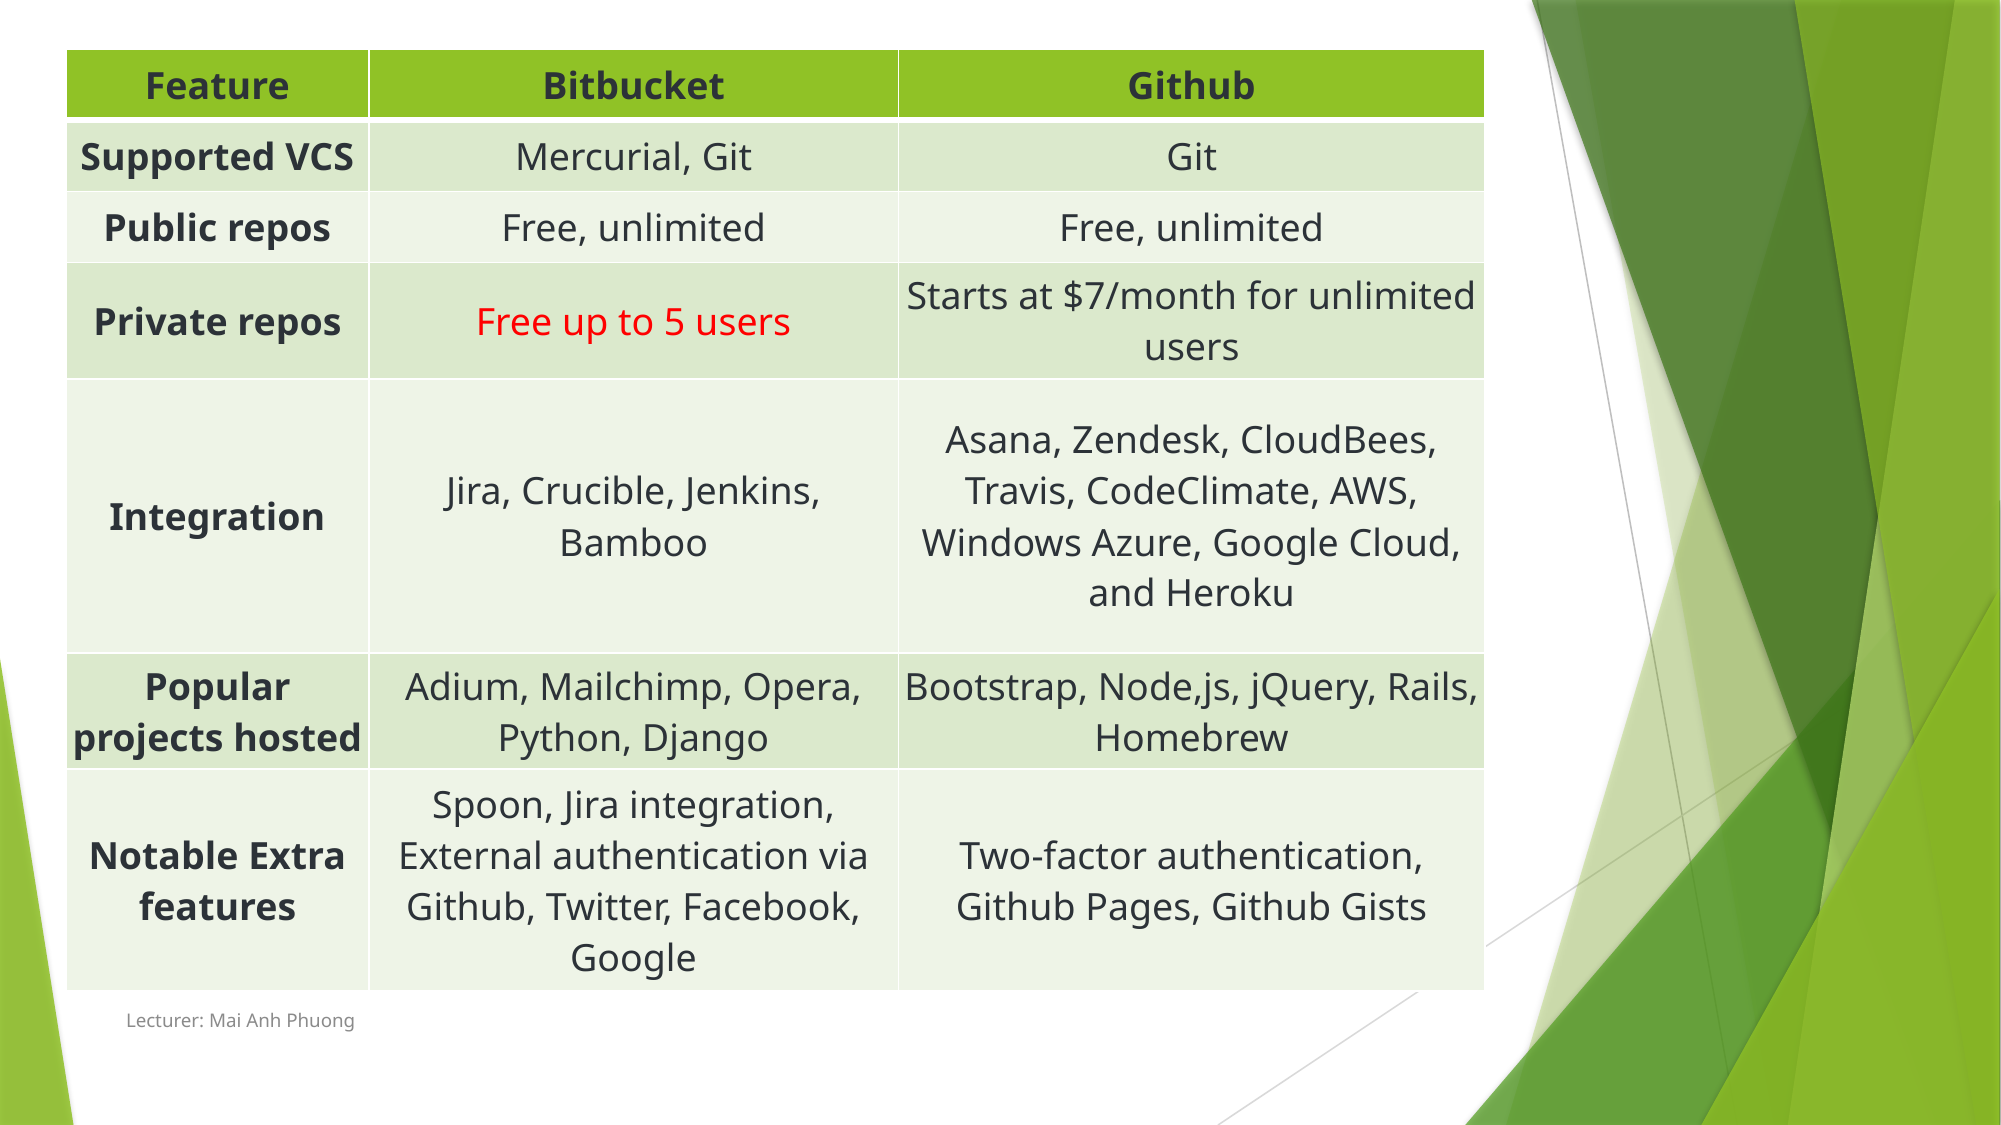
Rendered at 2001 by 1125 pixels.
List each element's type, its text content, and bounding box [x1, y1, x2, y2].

table_cell Supported VCS [67, 123, 368, 191]
table_cell Git [899, 123, 1484, 191]
table_cell Spoon, Jira integration, External authentication via Github, Twitter, Facebook, Google [370, 770, 898, 990]
table_cell Public repos [67, 192, 368, 262]
table_cell Notable Extra features [67, 770, 368, 990]
table_header Feature [67, 50, 368, 117]
table_cell Two-factor authentication, Github Pages, Github Gists [899, 770, 1484, 990]
table_cell Adium, Mailchimp, Opera, Python, Django [370, 654, 898, 768]
table_cell Integration [67, 380, 368, 652]
table_cell Free, unlimited [899, 192, 1484, 262]
table_header Bitbucket [370, 50, 898, 117]
table_cell Private repos [67, 263, 368, 378]
footer Lecturer: Mai Anh Phuong [111, 992, 1145, 1051]
table_cell Bootstrap, Node,js, jQuery, Rails, Homebrew [899, 654, 1484, 768]
table_cell Free up to 5 users [370, 263, 898, 378]
table_cell Mercurial, Git [370, 123, 898, 191]
table_header Github [899, 50, 1484, 117]
table_cell Jira, Crucible, Jenkins, Bamboo [370, 380, 898, 652]
table_cell Starts at $7/month for unlimited users [899, 263, 1484, 378]
table_cell Asana, Zendesk, CloudBees, Travis, CodeClimate, AWS, Windows Azure, Google Cloud, and Heroku [899, 380, 1484, 652]
table_cell Free, unlimited [370, 192, 898, 262]
table_cell Popular projects hosted [67, 654, 368, 768]
